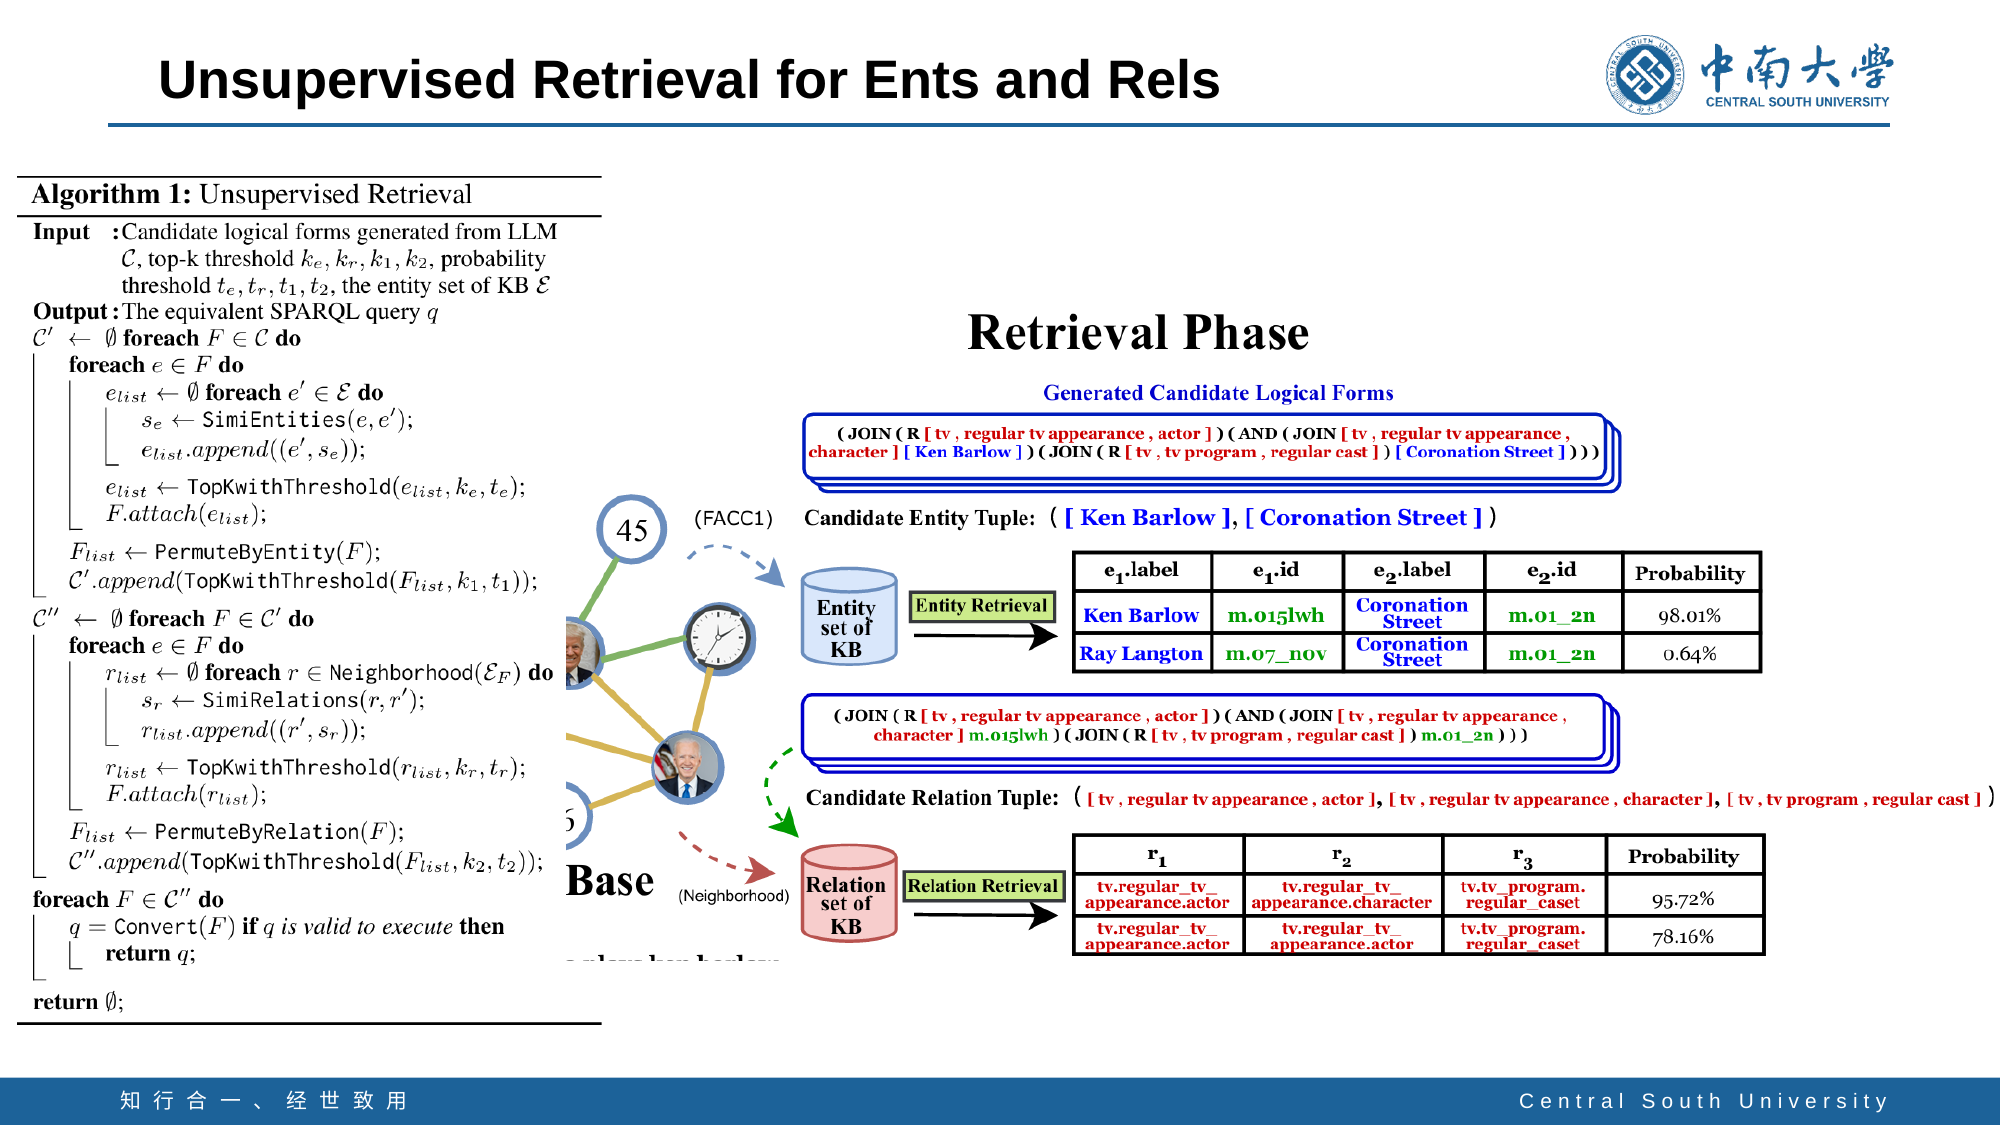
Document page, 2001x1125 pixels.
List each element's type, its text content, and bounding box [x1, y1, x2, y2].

text_box 知行合一、经世致用 [105, 1080, 423, 1120]
text_box Central South University [1504, 1080, 1902, 1120]
picture [5, 164, 2000, 1038]
text_box Unsupervised Retrieval for Ents and Rels [158, 0, 1343, 118]
picture [1595, 28, 1907, 121]
text_box [0, 1077, 2000, 1125]
